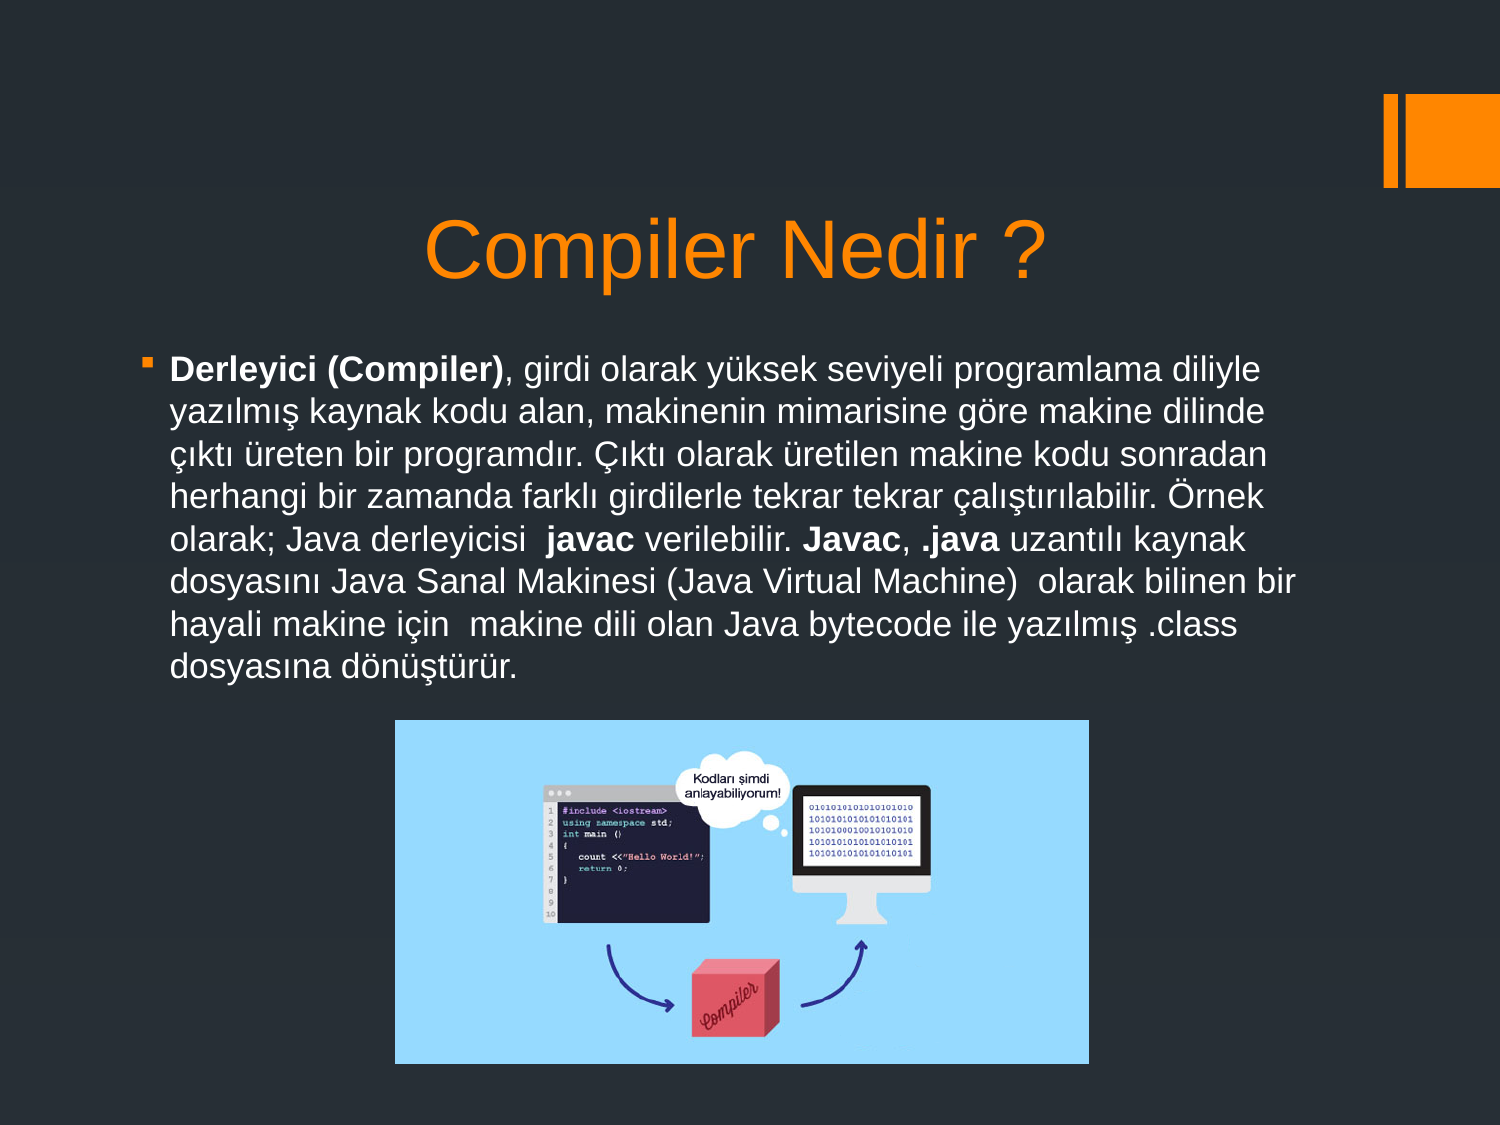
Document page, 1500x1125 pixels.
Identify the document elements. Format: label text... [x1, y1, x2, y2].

picture [395, 720, 1089, 1065]
title Compiler Nedir ? [135, 113, 1336, 303]
list Derleyici (Compiler), girdi olarak yüksek seviyeli programlama diliyle yazılmış kaynak kodu alan, makinenin mimarisine göre makine dilinde çıktı üreten bir programdır. Çıktı olarak üretilen makine kodu sonradan herhangi bir zamanda farklı girdilerle tekrar tekrar çalıştırılabilir. Örnek olarak; Java derleyicisi javac verilebilir. Javac, .java uzantılı kaynak dosyasını Java Sanal Makinesi (Java Virtual Machine) olarak bilinen bir hayali makine için makine dili olan Java bytecode ile yazılmış .class dosyasına dönüştürür. [116, 338, 1317, 919]
